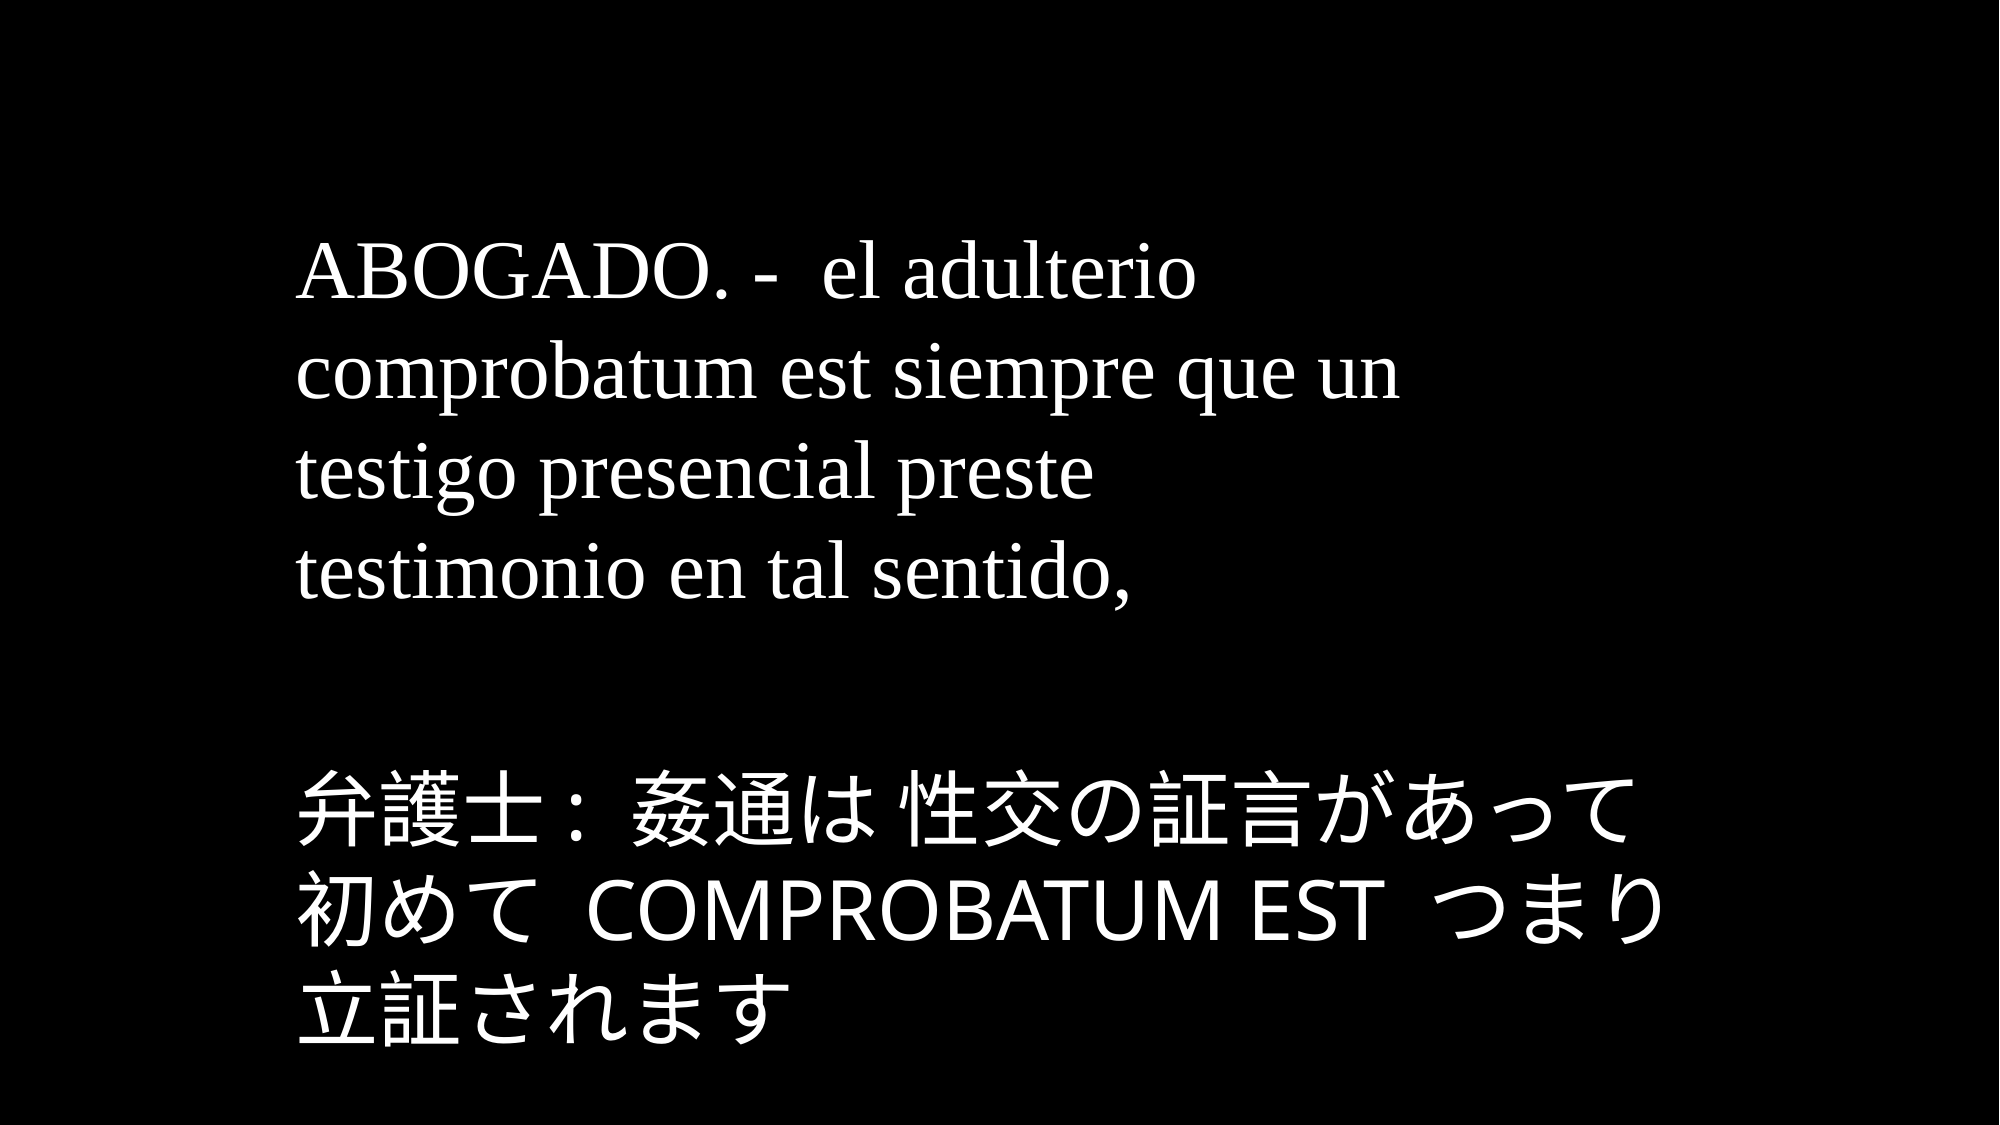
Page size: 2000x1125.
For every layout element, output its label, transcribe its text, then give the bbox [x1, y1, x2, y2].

text_box 弁護士: 姦通は 性交の証言があって初めて COMPROBATUM EST つまり立証されます [280, 750, 1719, 1110]
text_box ABOGADO. - el adulterio comprobatum est siempre que un testigo presencial preste testimonio en tal sentido, [280, 208, 1448, 668]
